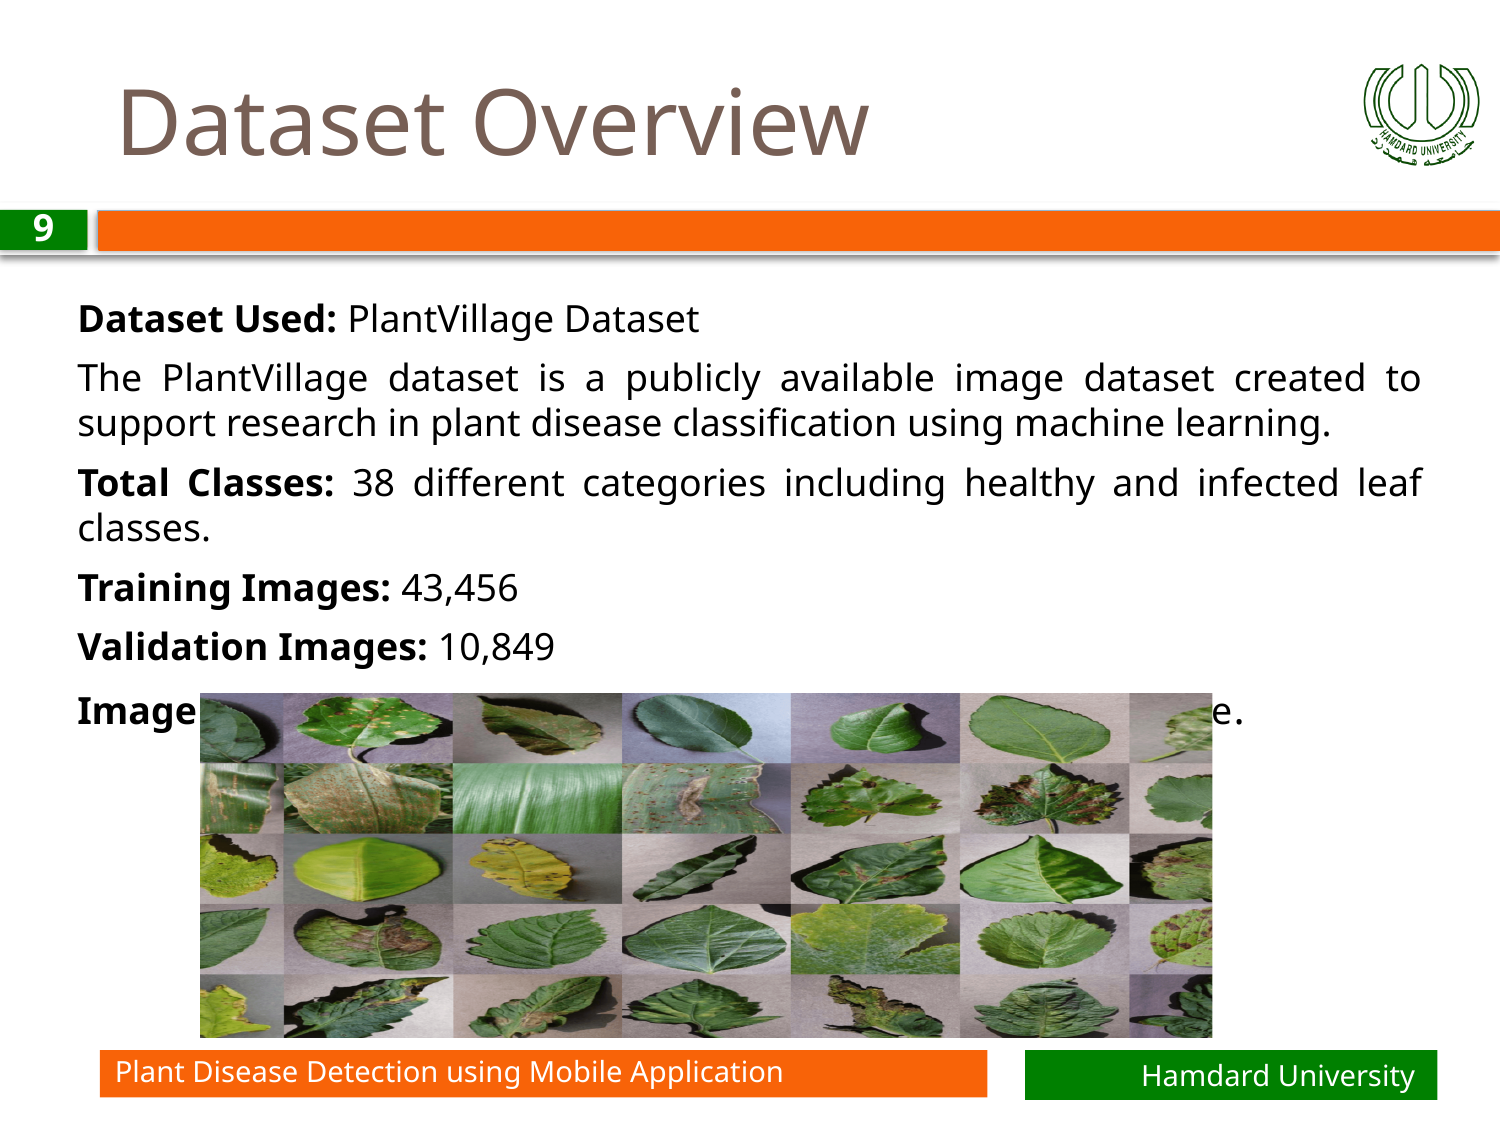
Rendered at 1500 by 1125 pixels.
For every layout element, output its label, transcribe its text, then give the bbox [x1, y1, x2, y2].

slide_number 9 [0, 209, 88, 250]
picture [1362, 62, 1483, 168]
slide_number Hamdard University [1025, 1050, 1438, 1100]
picture [199, 693, 1213, 1038]
footer Plant Disease Detection using Mobile Application [99, 1050, 988, 1098]
title Dataset Overview [100, 37, 1350, 200]
list Dataset Used: PlantVillage Dataset The PlantVillage dataset is a publicly available image dataset created to support research in plant disease classification using machine learning. Total Classes: 38 different categories including healthy and infected leaf classes. Training Images: 43,456 Validation Images: 10,849 Image Types: Color, Grayscale, and Segmented versions available. [62, 287, 1438, 1000]
